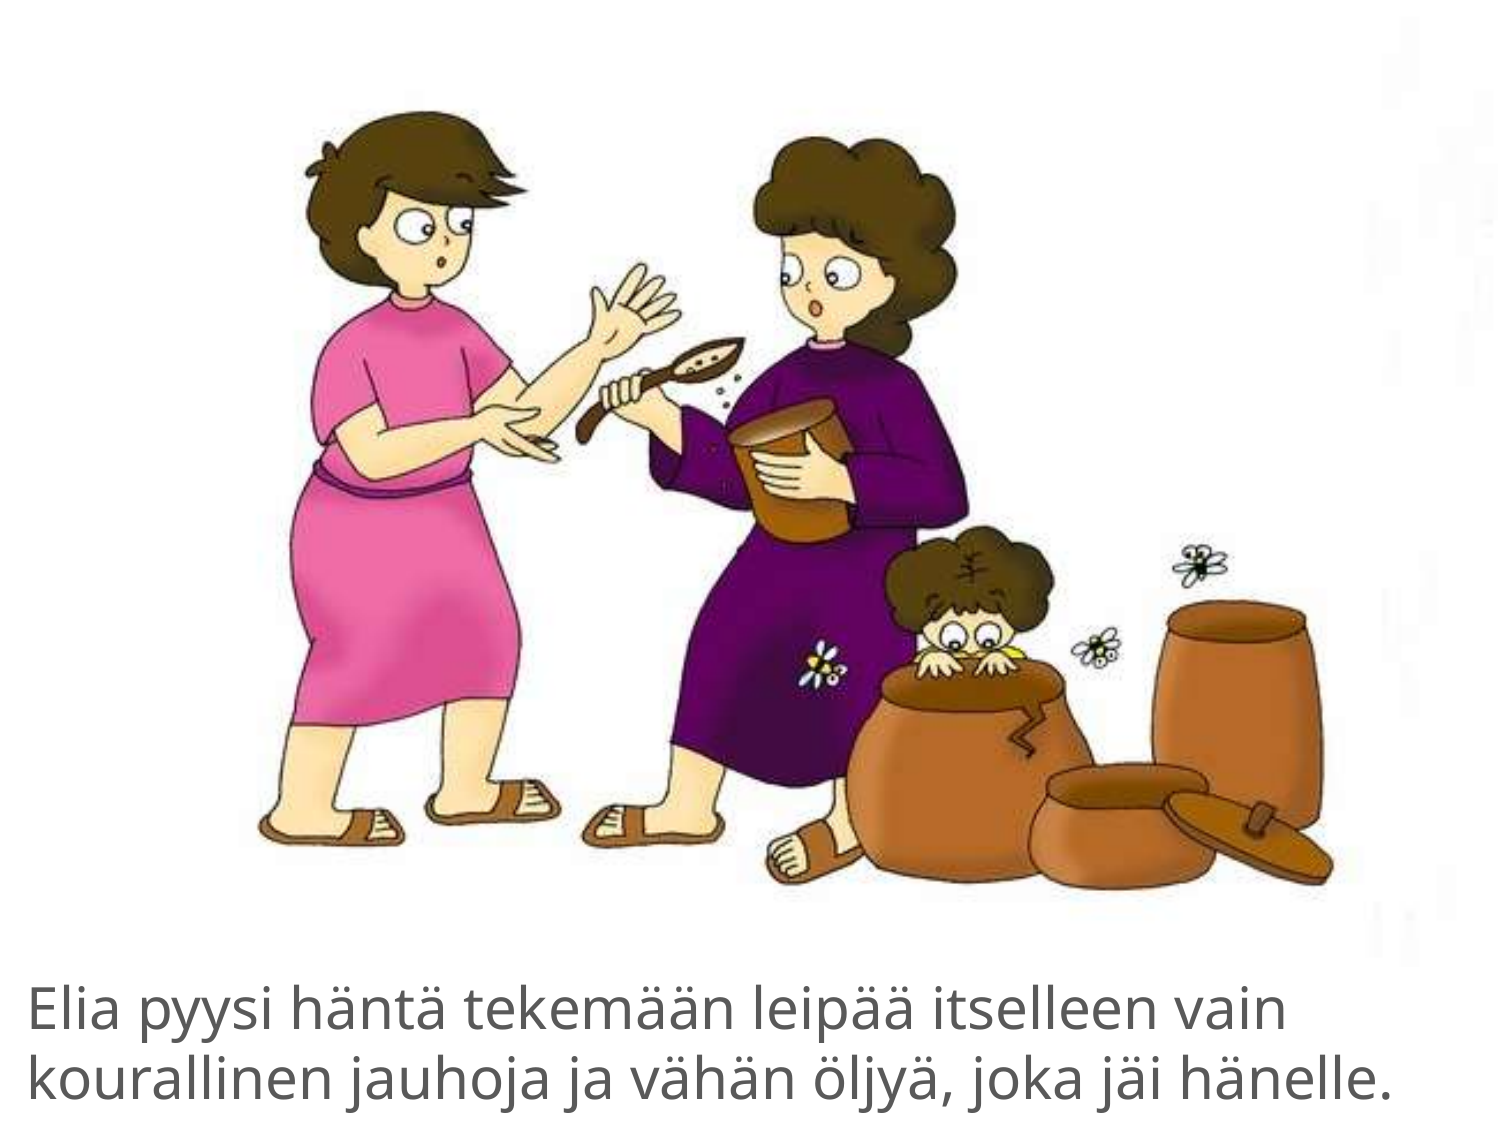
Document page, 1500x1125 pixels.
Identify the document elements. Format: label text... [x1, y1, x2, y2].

text_box Elia pyysi häntä tekemään leipää itselleen vain kourallinen jauhoja ja vähän öljyä, joka jäi hänelle. [11, 972, 1498, 1119]
picture [0, 0, 1498, 967]
